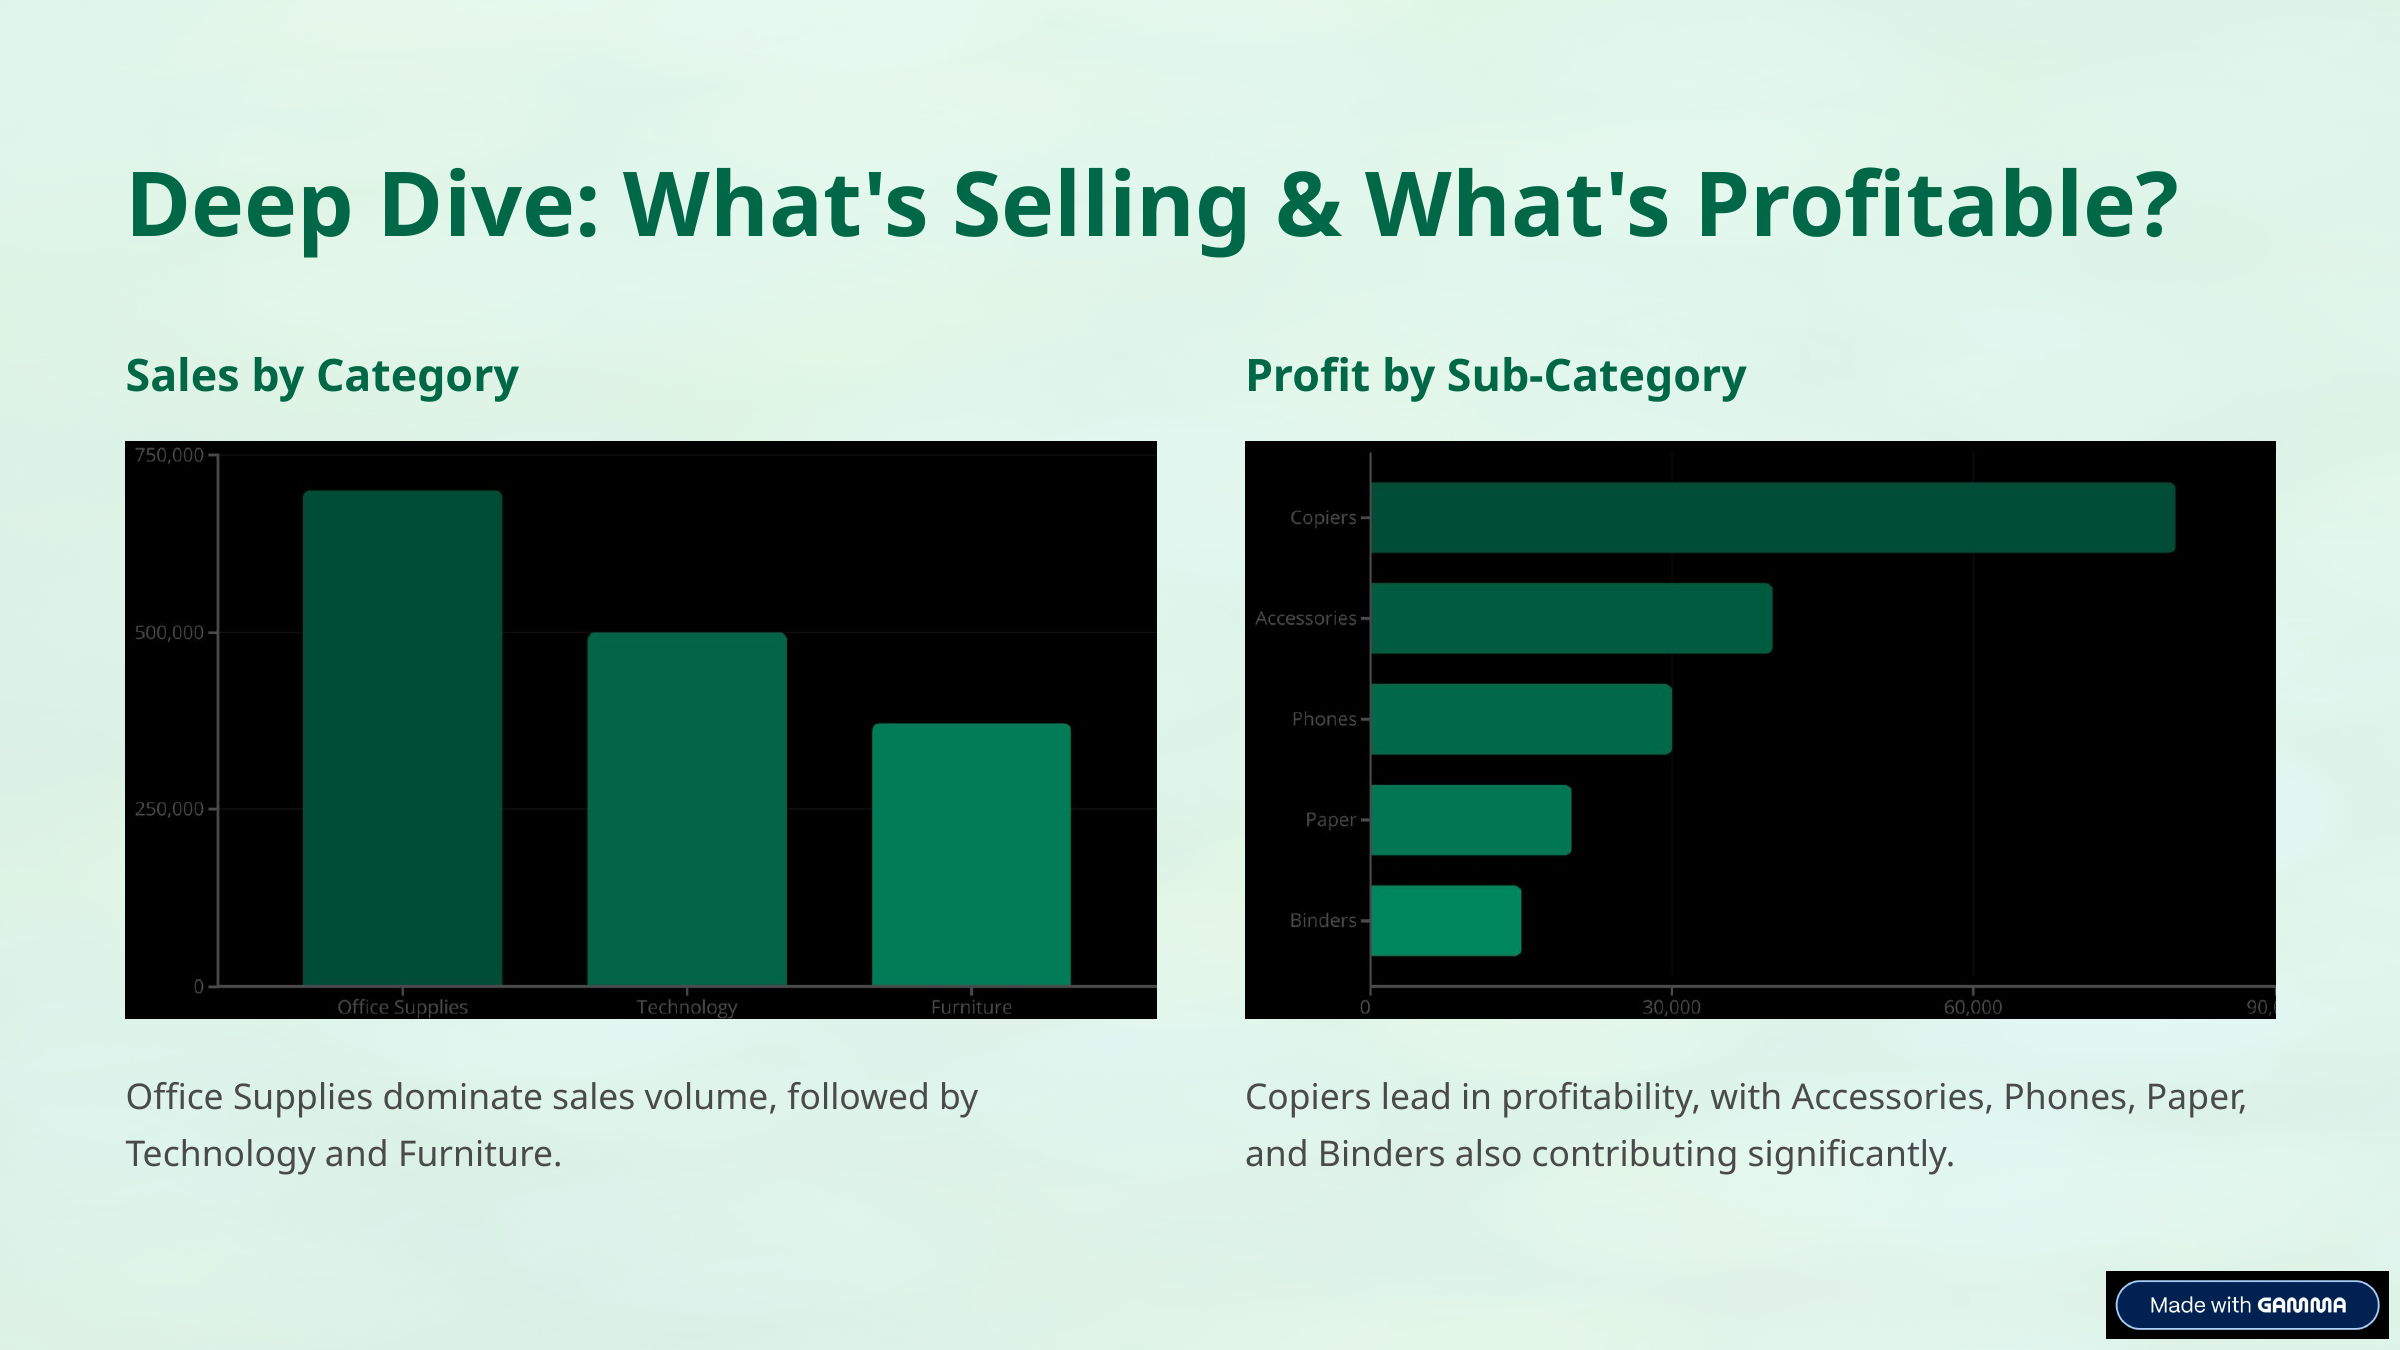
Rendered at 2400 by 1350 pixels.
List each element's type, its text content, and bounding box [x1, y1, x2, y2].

picture [2106, 1271, 2389, 1339]
text_box Sales by Category [125, 345, 575, 402]
text_box Deep Dive: What's Selling & What's Profitable? [125, 143, 2229, 256]
picture [1244, 441, 2276, 1019]
text_box Copiers lead in profitability, with Accessories, Phones, Paper, and Binders also contributing significantly. [1245, 1059, 2276, 1175]
picture [125, 441, 1157, 1019]
text_box Office Supplies dominate sales volume, followed by Technology and Furniture. [125, 1059, 1157, 1175]
text_box Profit by Sub-Category [1245, 345, 1765, 402]
